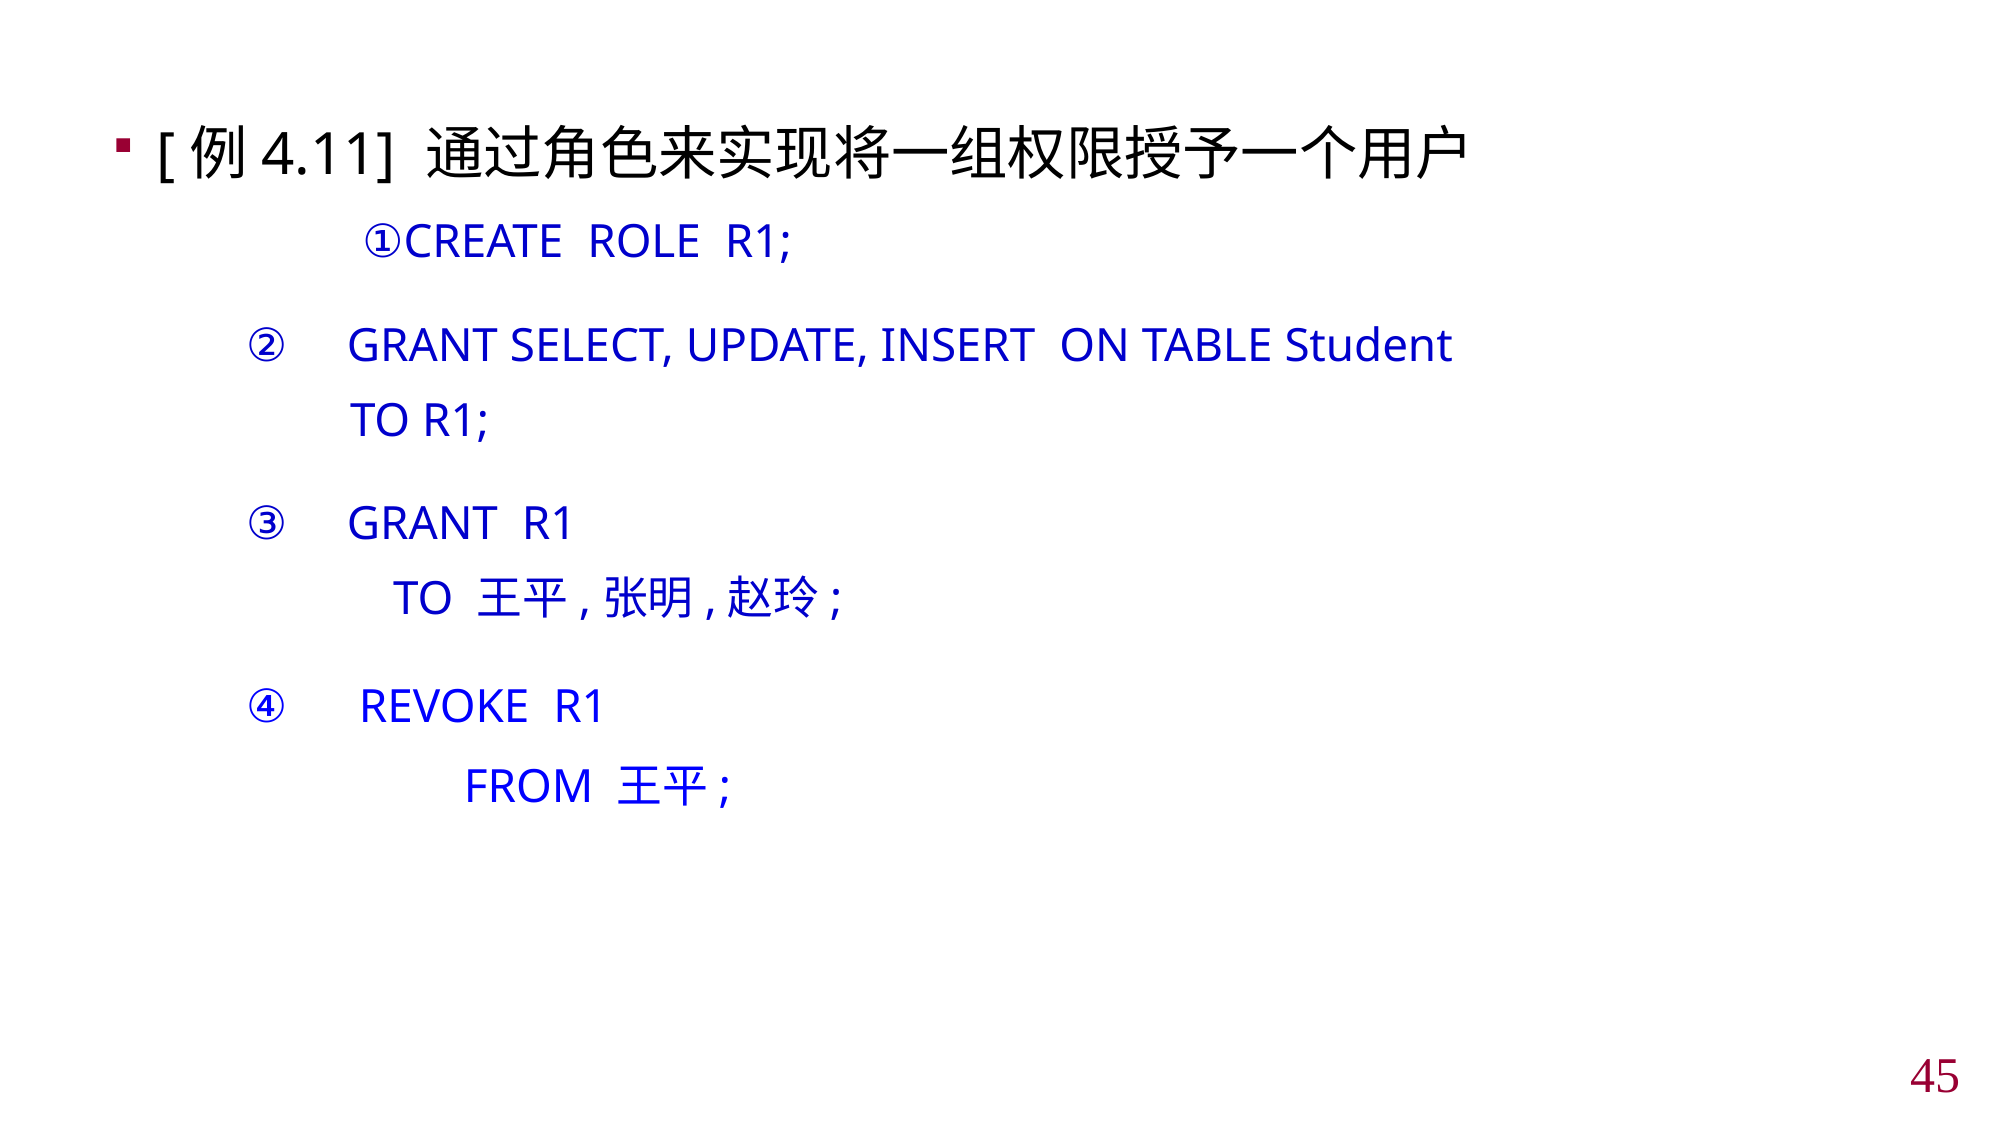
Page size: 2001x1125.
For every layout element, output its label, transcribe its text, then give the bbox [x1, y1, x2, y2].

slide_number 44 [1550, 1048, 1975, 1096]
list [例4.11] 通过角色来实现将一组权限授予一个用户 CREATE ROLE R1; GRANT SELECT, UPDATE, INSERT ON TABLE Student TO R1; GRANT R1 TO 王平,张明,赵玲; REVOKE R1 FROM 王平; [97, 87, 1904, 1073]
